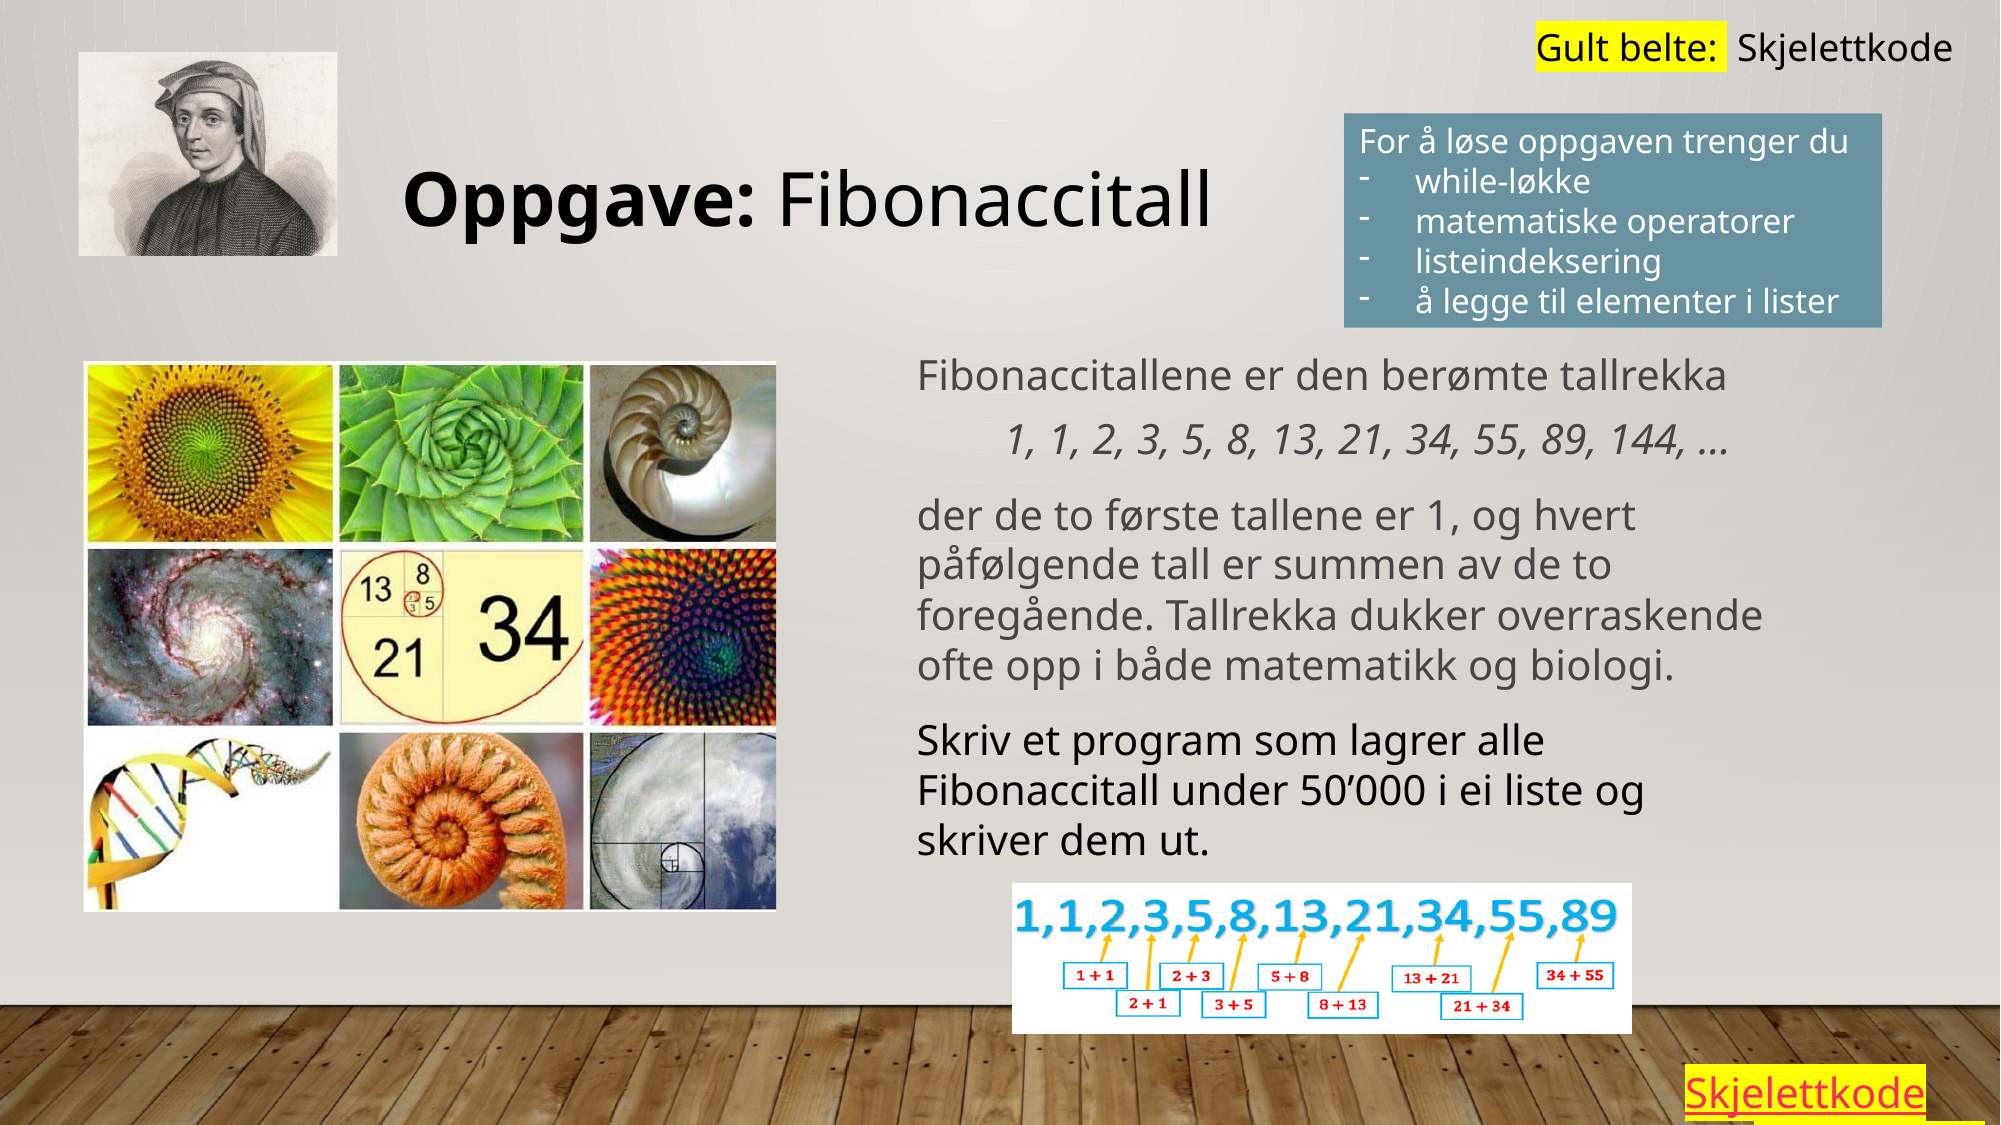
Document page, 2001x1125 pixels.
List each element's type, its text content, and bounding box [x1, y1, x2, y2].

text_box For å løse oppgaven trenger du while-løkke matematiske operatorer listeindeksering å legge til elementer i lister [1343, 113, 1883, 328]
picture [83, 361, 777, 912]
text_box Oppgave: Fibonaccitall [386, 118, 1343, 287]
text_box Gult belte: Skjelettkode [1520, 16, 2000, 77]
text_box Skjelettkode Ferdig kode [1457, 1059, 2000, 1125]
picture [0, 883, 2000, 1125]
text_box Fibonaccitallene er den berømte tallrekka 1, 1, 2, 3, 5, 8, 13, 21, 34, 55, 89, 144, ... der de to første tallene er 1, og hvert påfølgende tall er summen av de to foregående. Tallrekka dukker overraskende ofte opp i både matematikk og biologi. Skriv et program som lagrer alle Fibonaccitall under 50’000 i ei liste og skriver dem ut. [901, 335, 1787, 877]
picture [78, 52, 338, 256]
